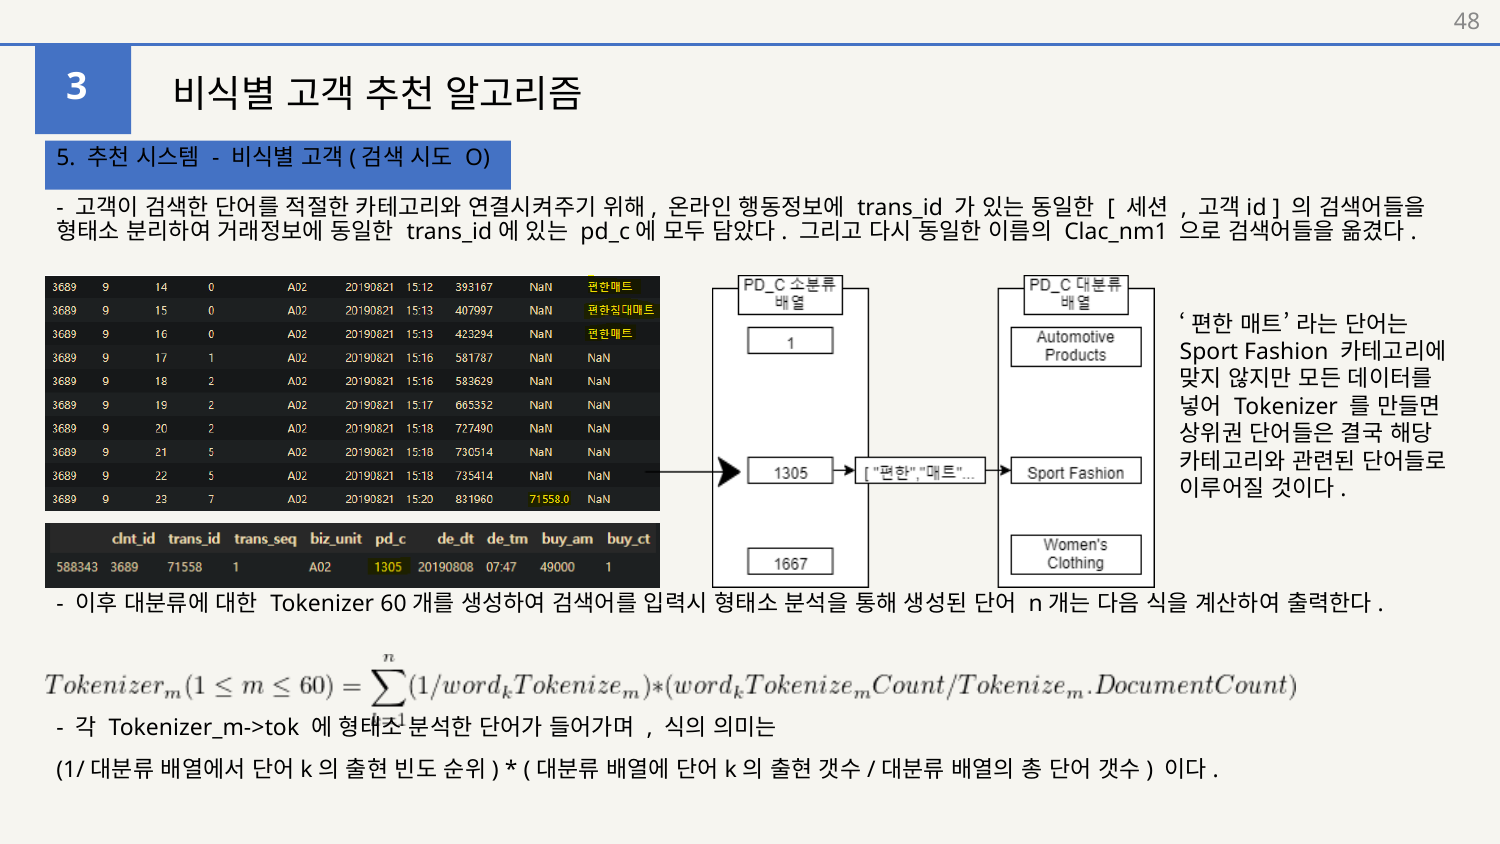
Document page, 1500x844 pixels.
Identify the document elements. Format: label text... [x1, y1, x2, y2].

picture [44, 654, 1296, 726]
picture [44, 275, 1155, 589]
list 5. 추천 시스템 - 비식별 고객(검색 시도 O) [45, 140, 511, 190]
slide_number ‹#› [1154, 0, 1492, 45]
picture [44, 523, 660, 589]
text_box 3 [37, 47, 117, 137]
list - 고객이 검색한 단어를 적절한 카테고리와 연결시켜주기 위해, 온라인 행동정보에 trans_id 가 있는 동일한 [ 세션 , 고객id ] 의 검색어들을 형태소 분리하여 거래정보에 동일한 trans_id에 있는 pd_c에 모두 담았다. 그리고 다시 동일한 이름의 Clac_nm1 으로 검색어들을 옮겼다. - 이후 대분류에 대한 Tokenizer 60개를 생성하여 검색어를 입력시 형태소 분석을 통해 생성된 단어 n개는 다음 식을 계산하여 출력한다. - 각 Tokenizer_m->tok 에 형태소 분석한 단어가 들어가며 , 식의 의미는 (1/대분류 배열에서 단어k의 출현 빈도 순위) * (대분류 배열에 단어k의 출현 갯수/대분류 배열의 총 단어 갯수) 이다. [45, 189, 1500, 838]
text_box ‘편한 매트’ 라는 단어는 Sport Fashion 카테고리에 맞지 않지만 모든 데이터를 넣어 Tokenizer 를 만들면 상위권 단어들은 결국 해당 카테고리와 관련된 단어들로 이루어질 것이다. [1164, 294, 1482, 529]
title 비식별 고객 추천 알고리즘 [161, 50, 1455, 141]
